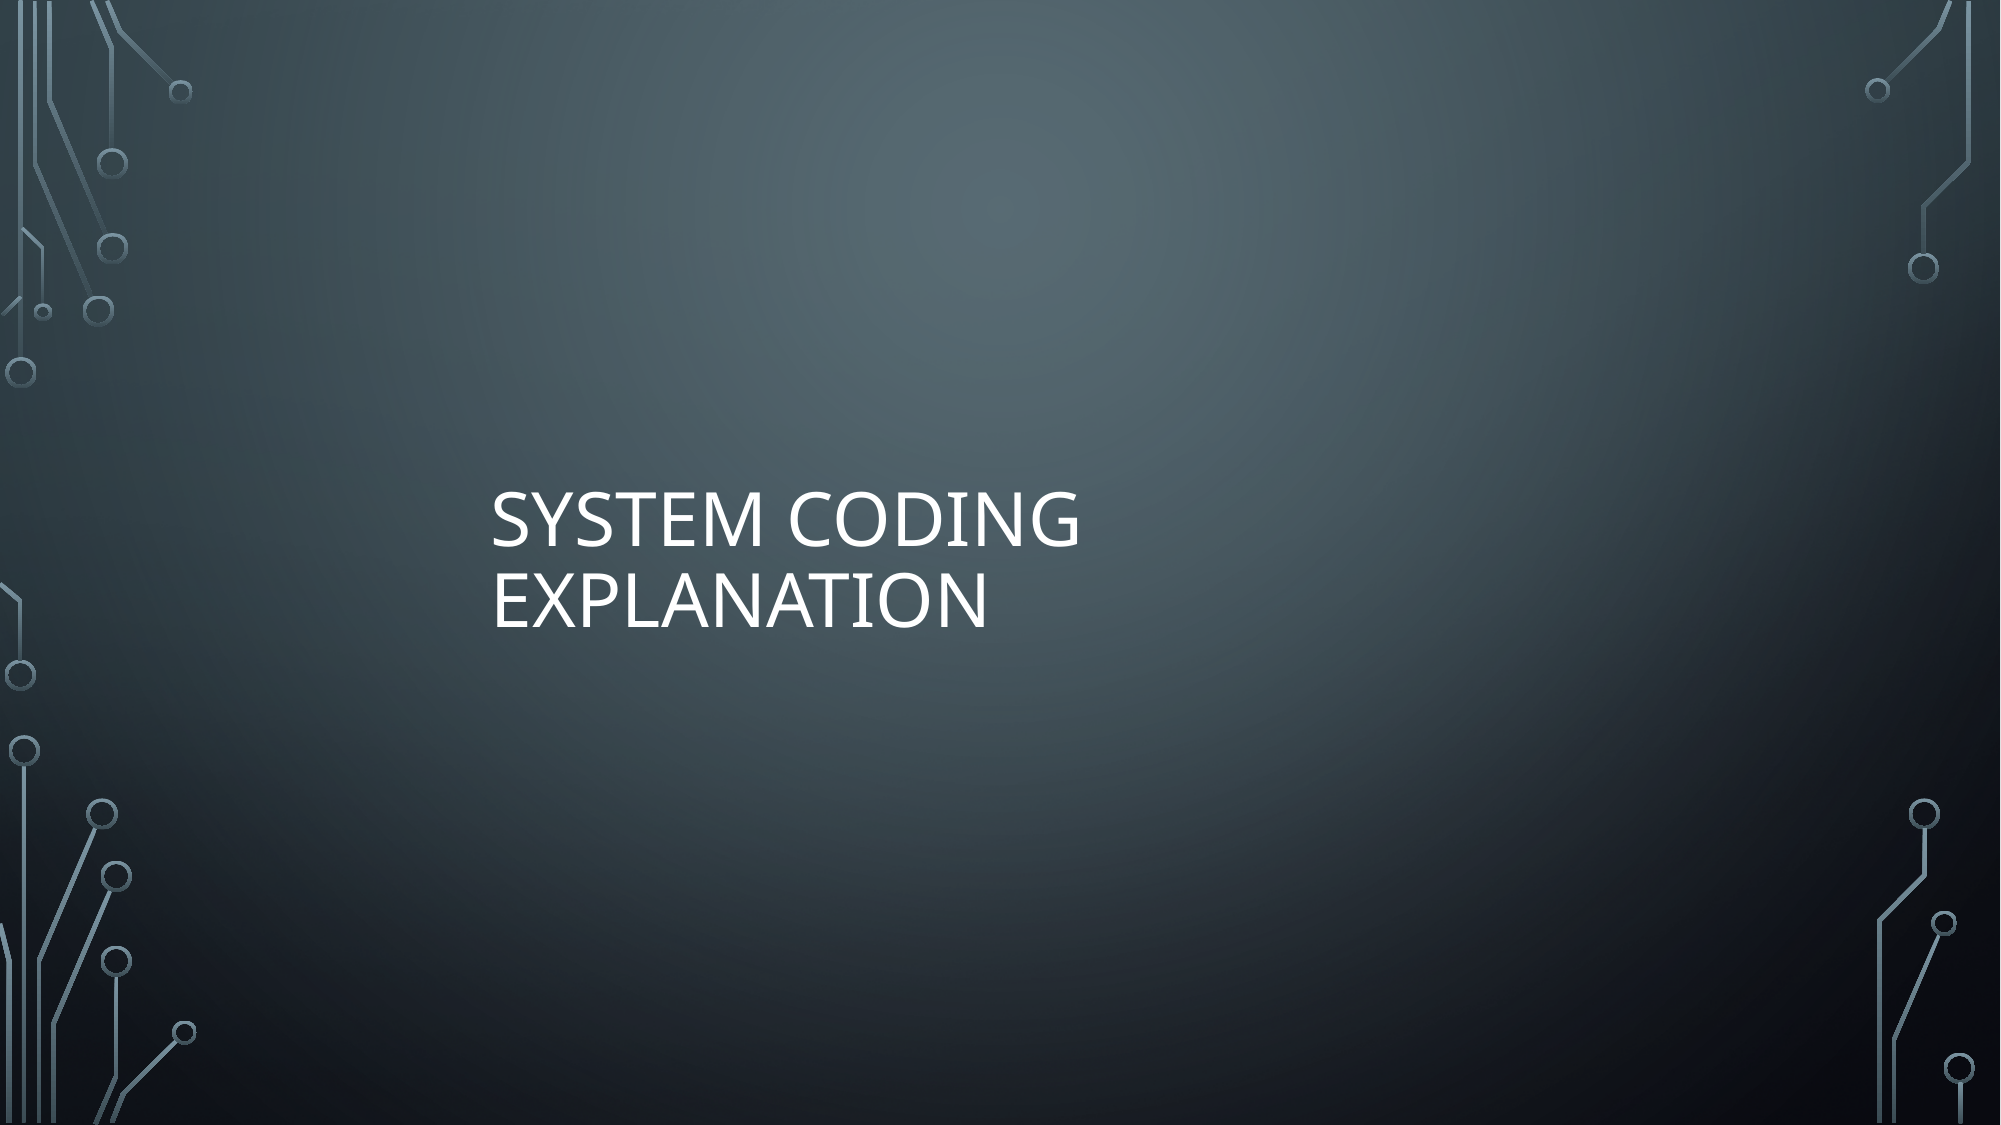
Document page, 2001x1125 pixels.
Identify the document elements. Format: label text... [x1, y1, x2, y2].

title System coding explanation [475, 487, 1524, 638]
